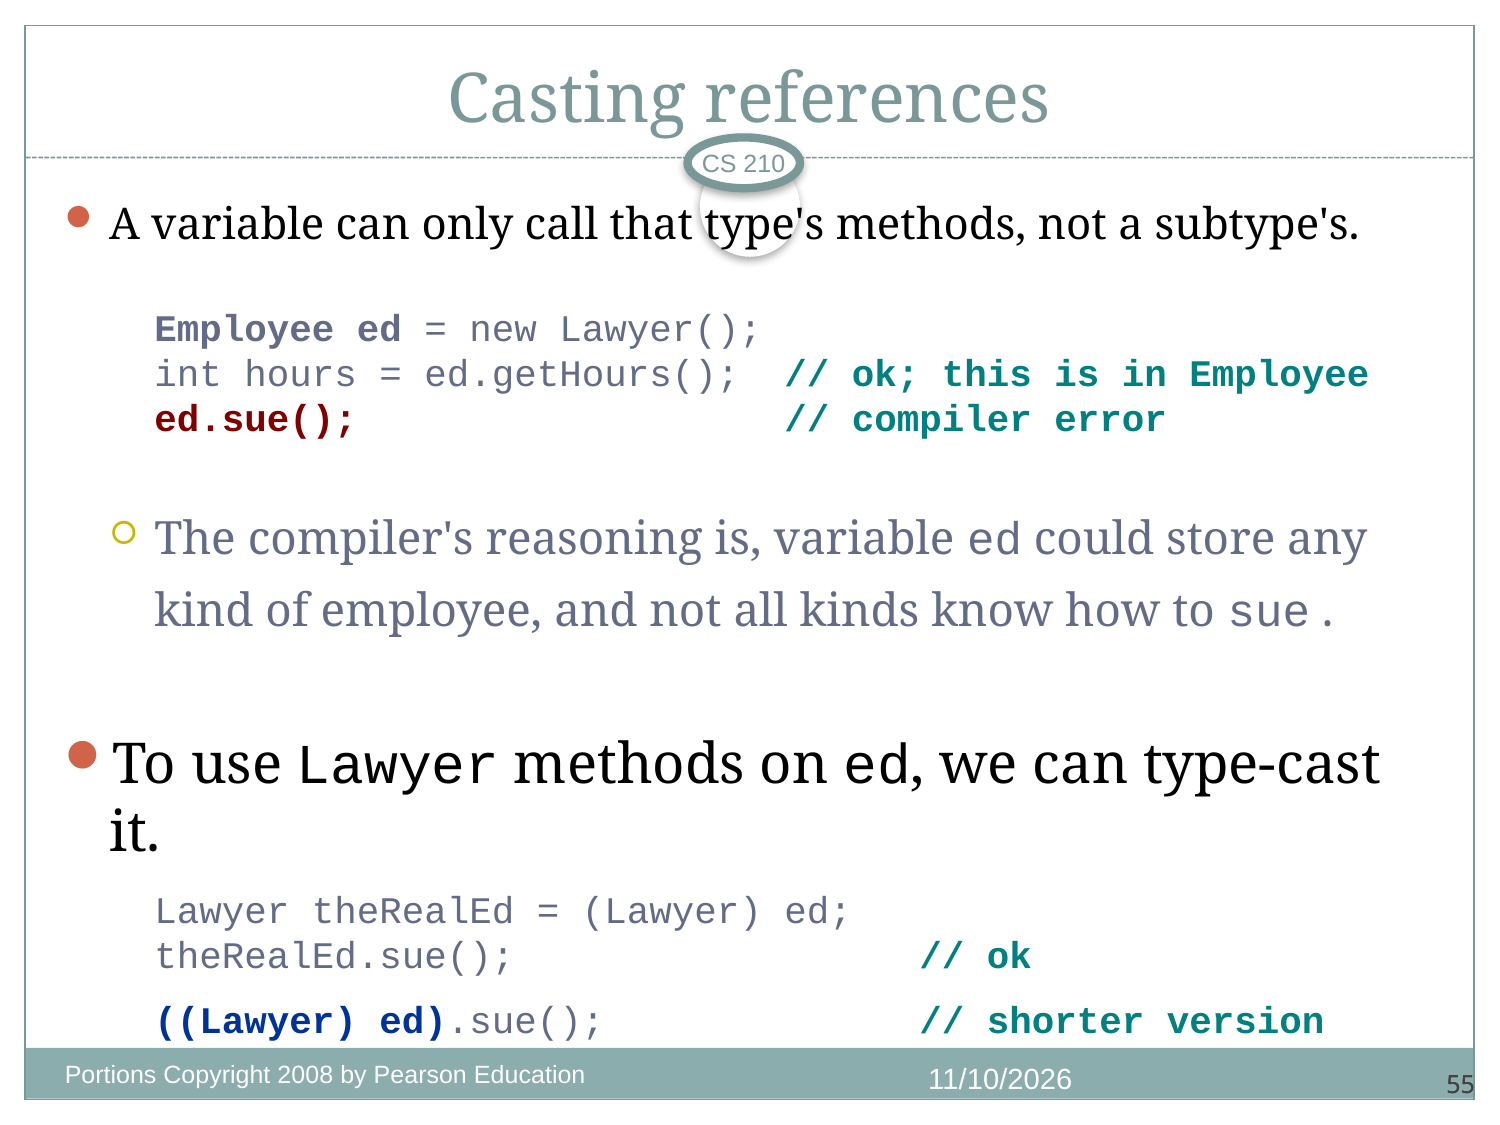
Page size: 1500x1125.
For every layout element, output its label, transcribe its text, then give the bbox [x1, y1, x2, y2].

slide_number CS 210 [675, 144, 813, 188]
title Casting references [49, 37, 1450, 144]
text_box A variable can only call that type's methods, not a subtype's. Employee ed = new Lawyer(); int hours = ed.getHours(); // ok; this is in Employee ed.sue(); // compiler error The compiler's reasoning is, variable ed could store any kind of employee, and not all kinds know how to sue . To use Lawyer methods on ed, we can type-cast it. Lawyer theRealEd = (Lawyer) ed; theRealEd.sue(); // ok ((Lawyer) ed).sue(); // shorter version [49, 188, 1450, 1025]
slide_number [837, 1052, 1088, 1113]
footer Portions Copyright 2008 by Pearson Education [50, 1051, 663, 1112]
